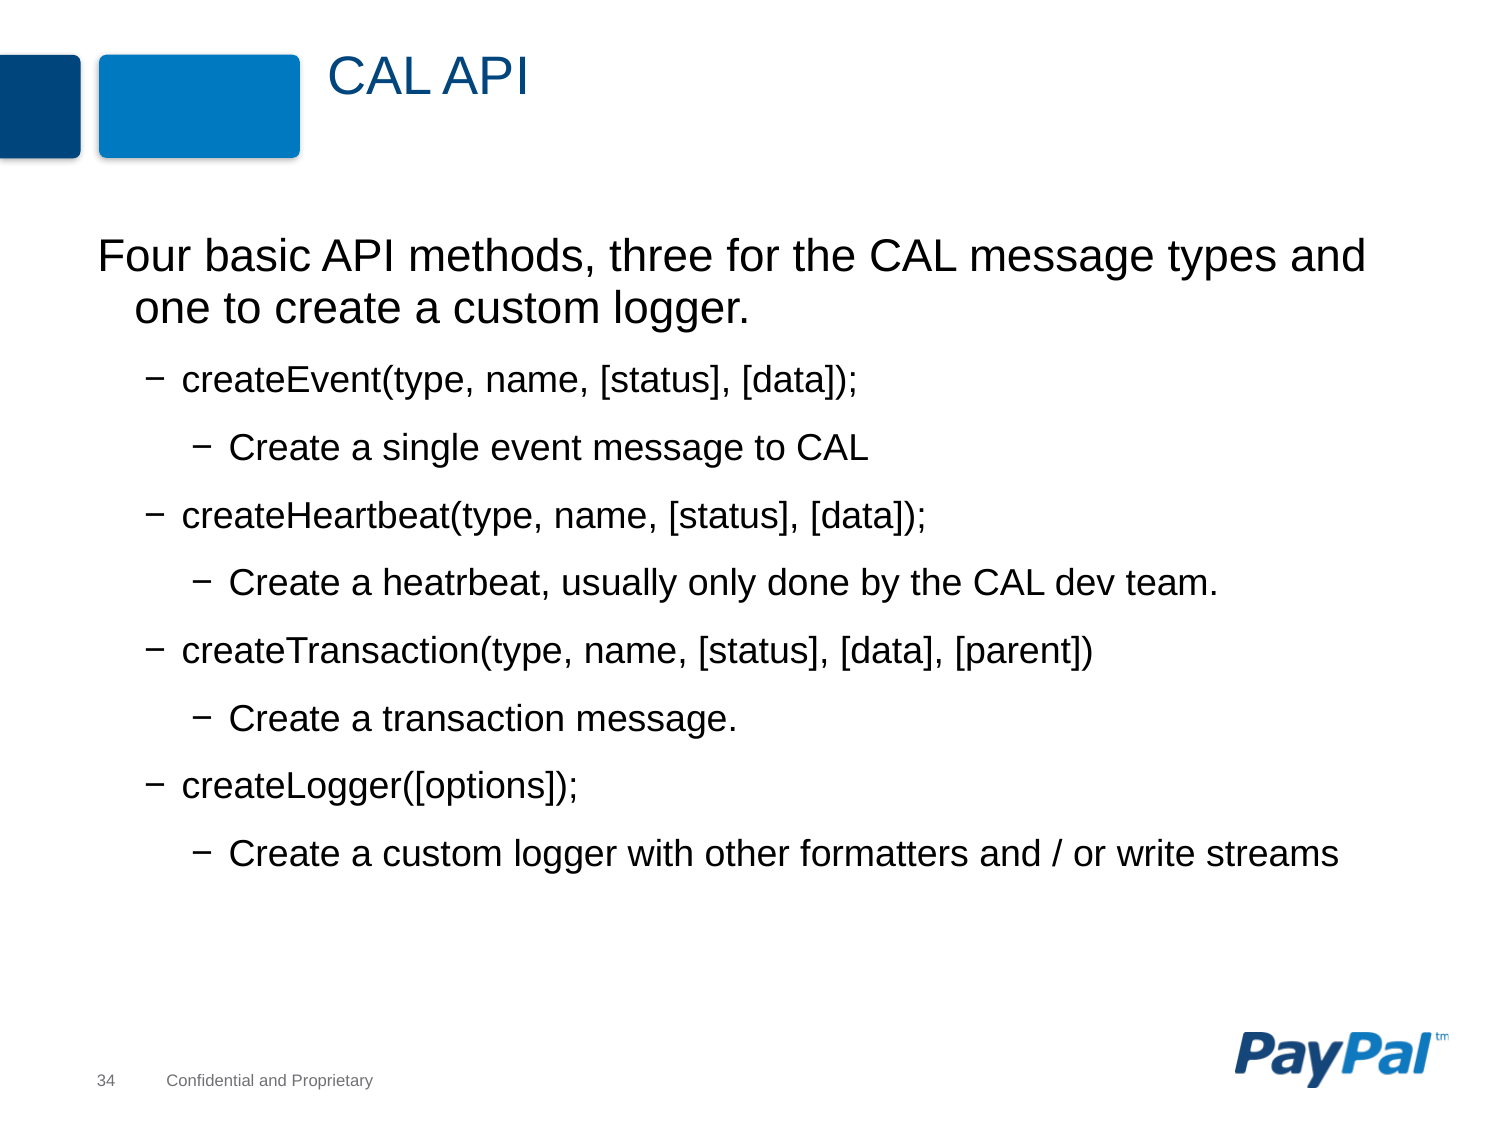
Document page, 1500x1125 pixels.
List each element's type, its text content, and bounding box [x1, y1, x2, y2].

picture [1235, 1032, 1449, 1088]
list Four basic API methods, three for the CAL message types and one to create a custom logger. createEvent(type, name, [status], [data]); Create a single event message to CAL createHeartbeat(type, name, [status], [data]); Create a heatrbeat, usually only done by the CAL dev team. createTransaction(type, name, [status], [data], [parent]) Create a transaction message. createLogger([options]); Create a custom logger with other formatters and / or write streams [82, 221, 1413, 1013]
title CAL API [312, 37, 1463, 175]
